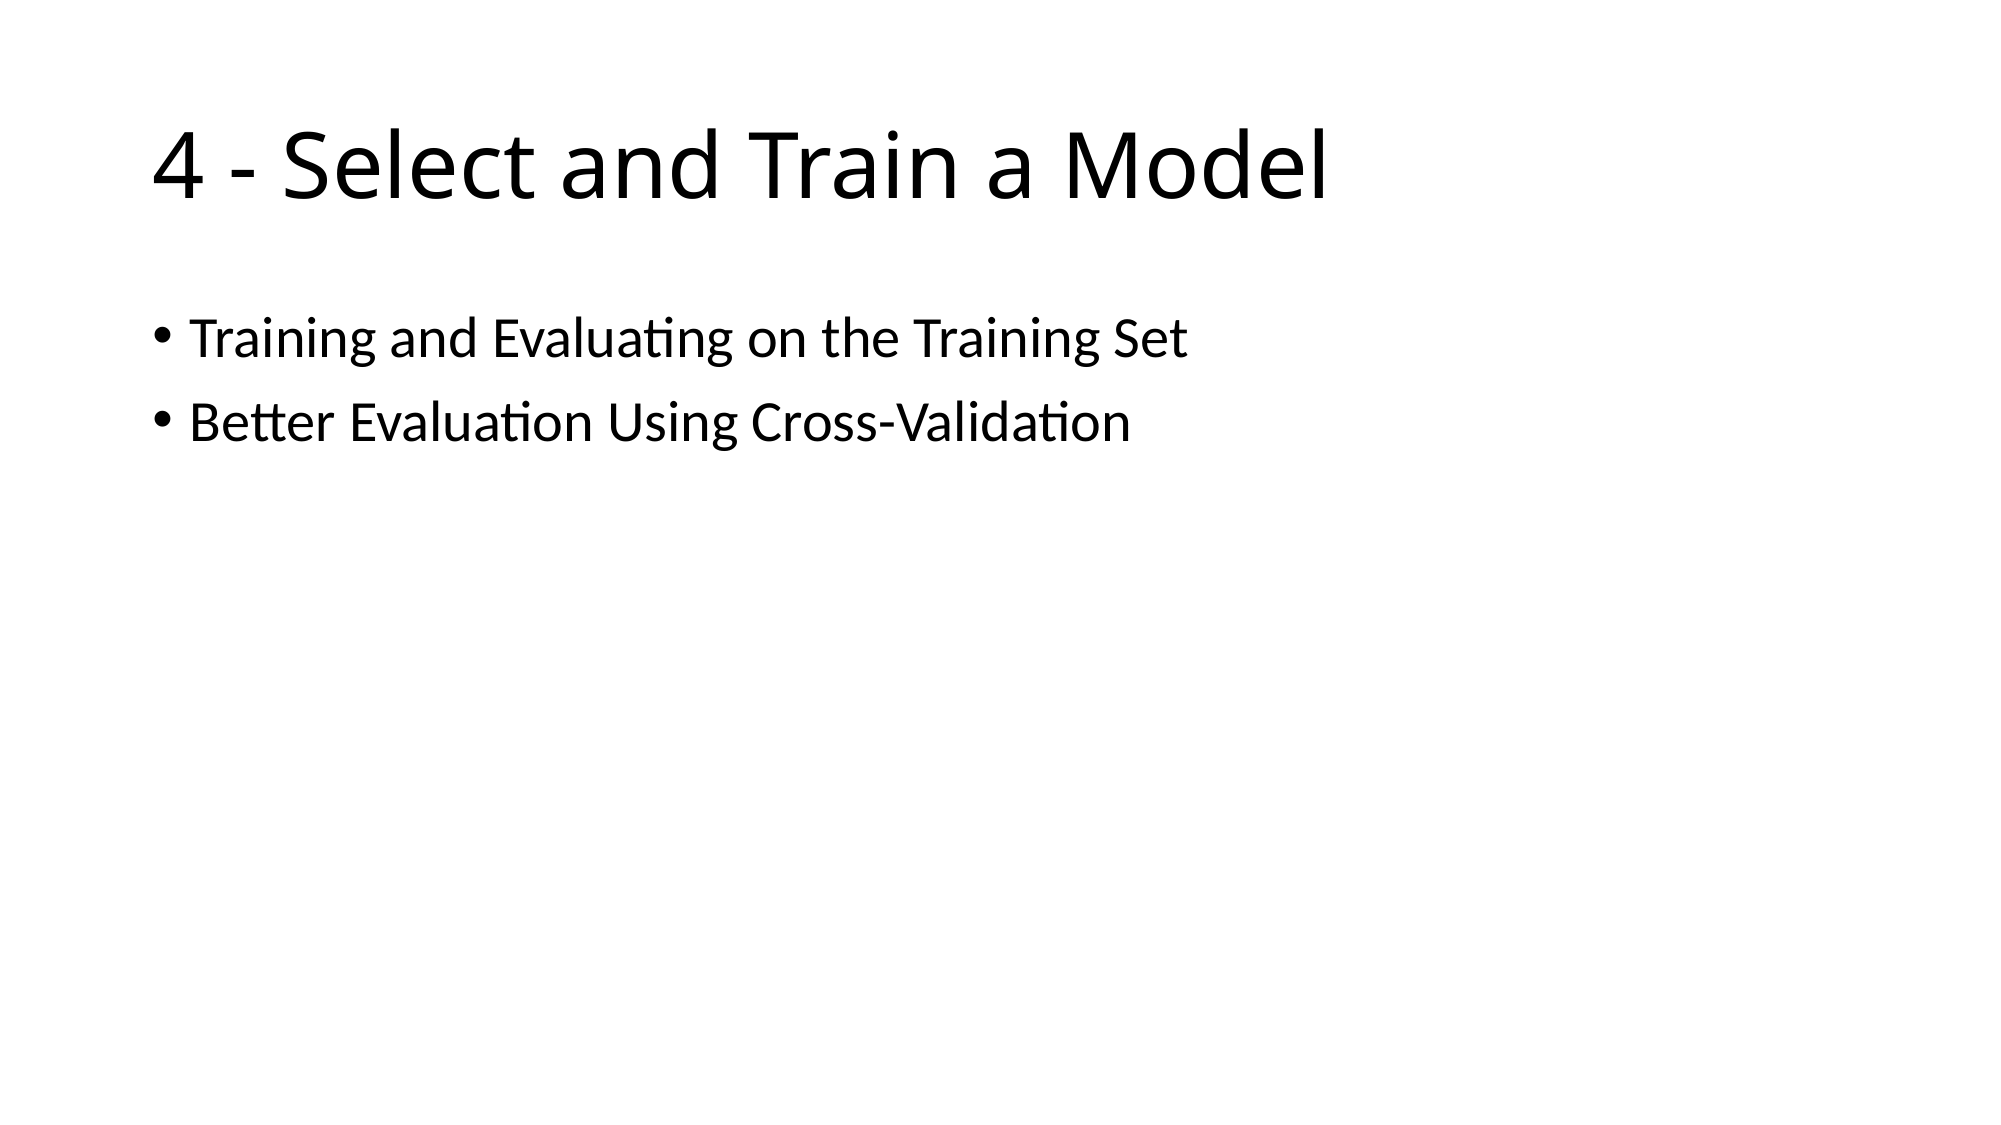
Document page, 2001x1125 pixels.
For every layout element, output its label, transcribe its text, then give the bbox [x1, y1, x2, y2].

list Training and Evaluating on the Training Set Better Evaluation Using Cross-Validation [137, 299, 1863, 1014]
title 4 - Select and Train a Model [137, 59, 1863, 278]
